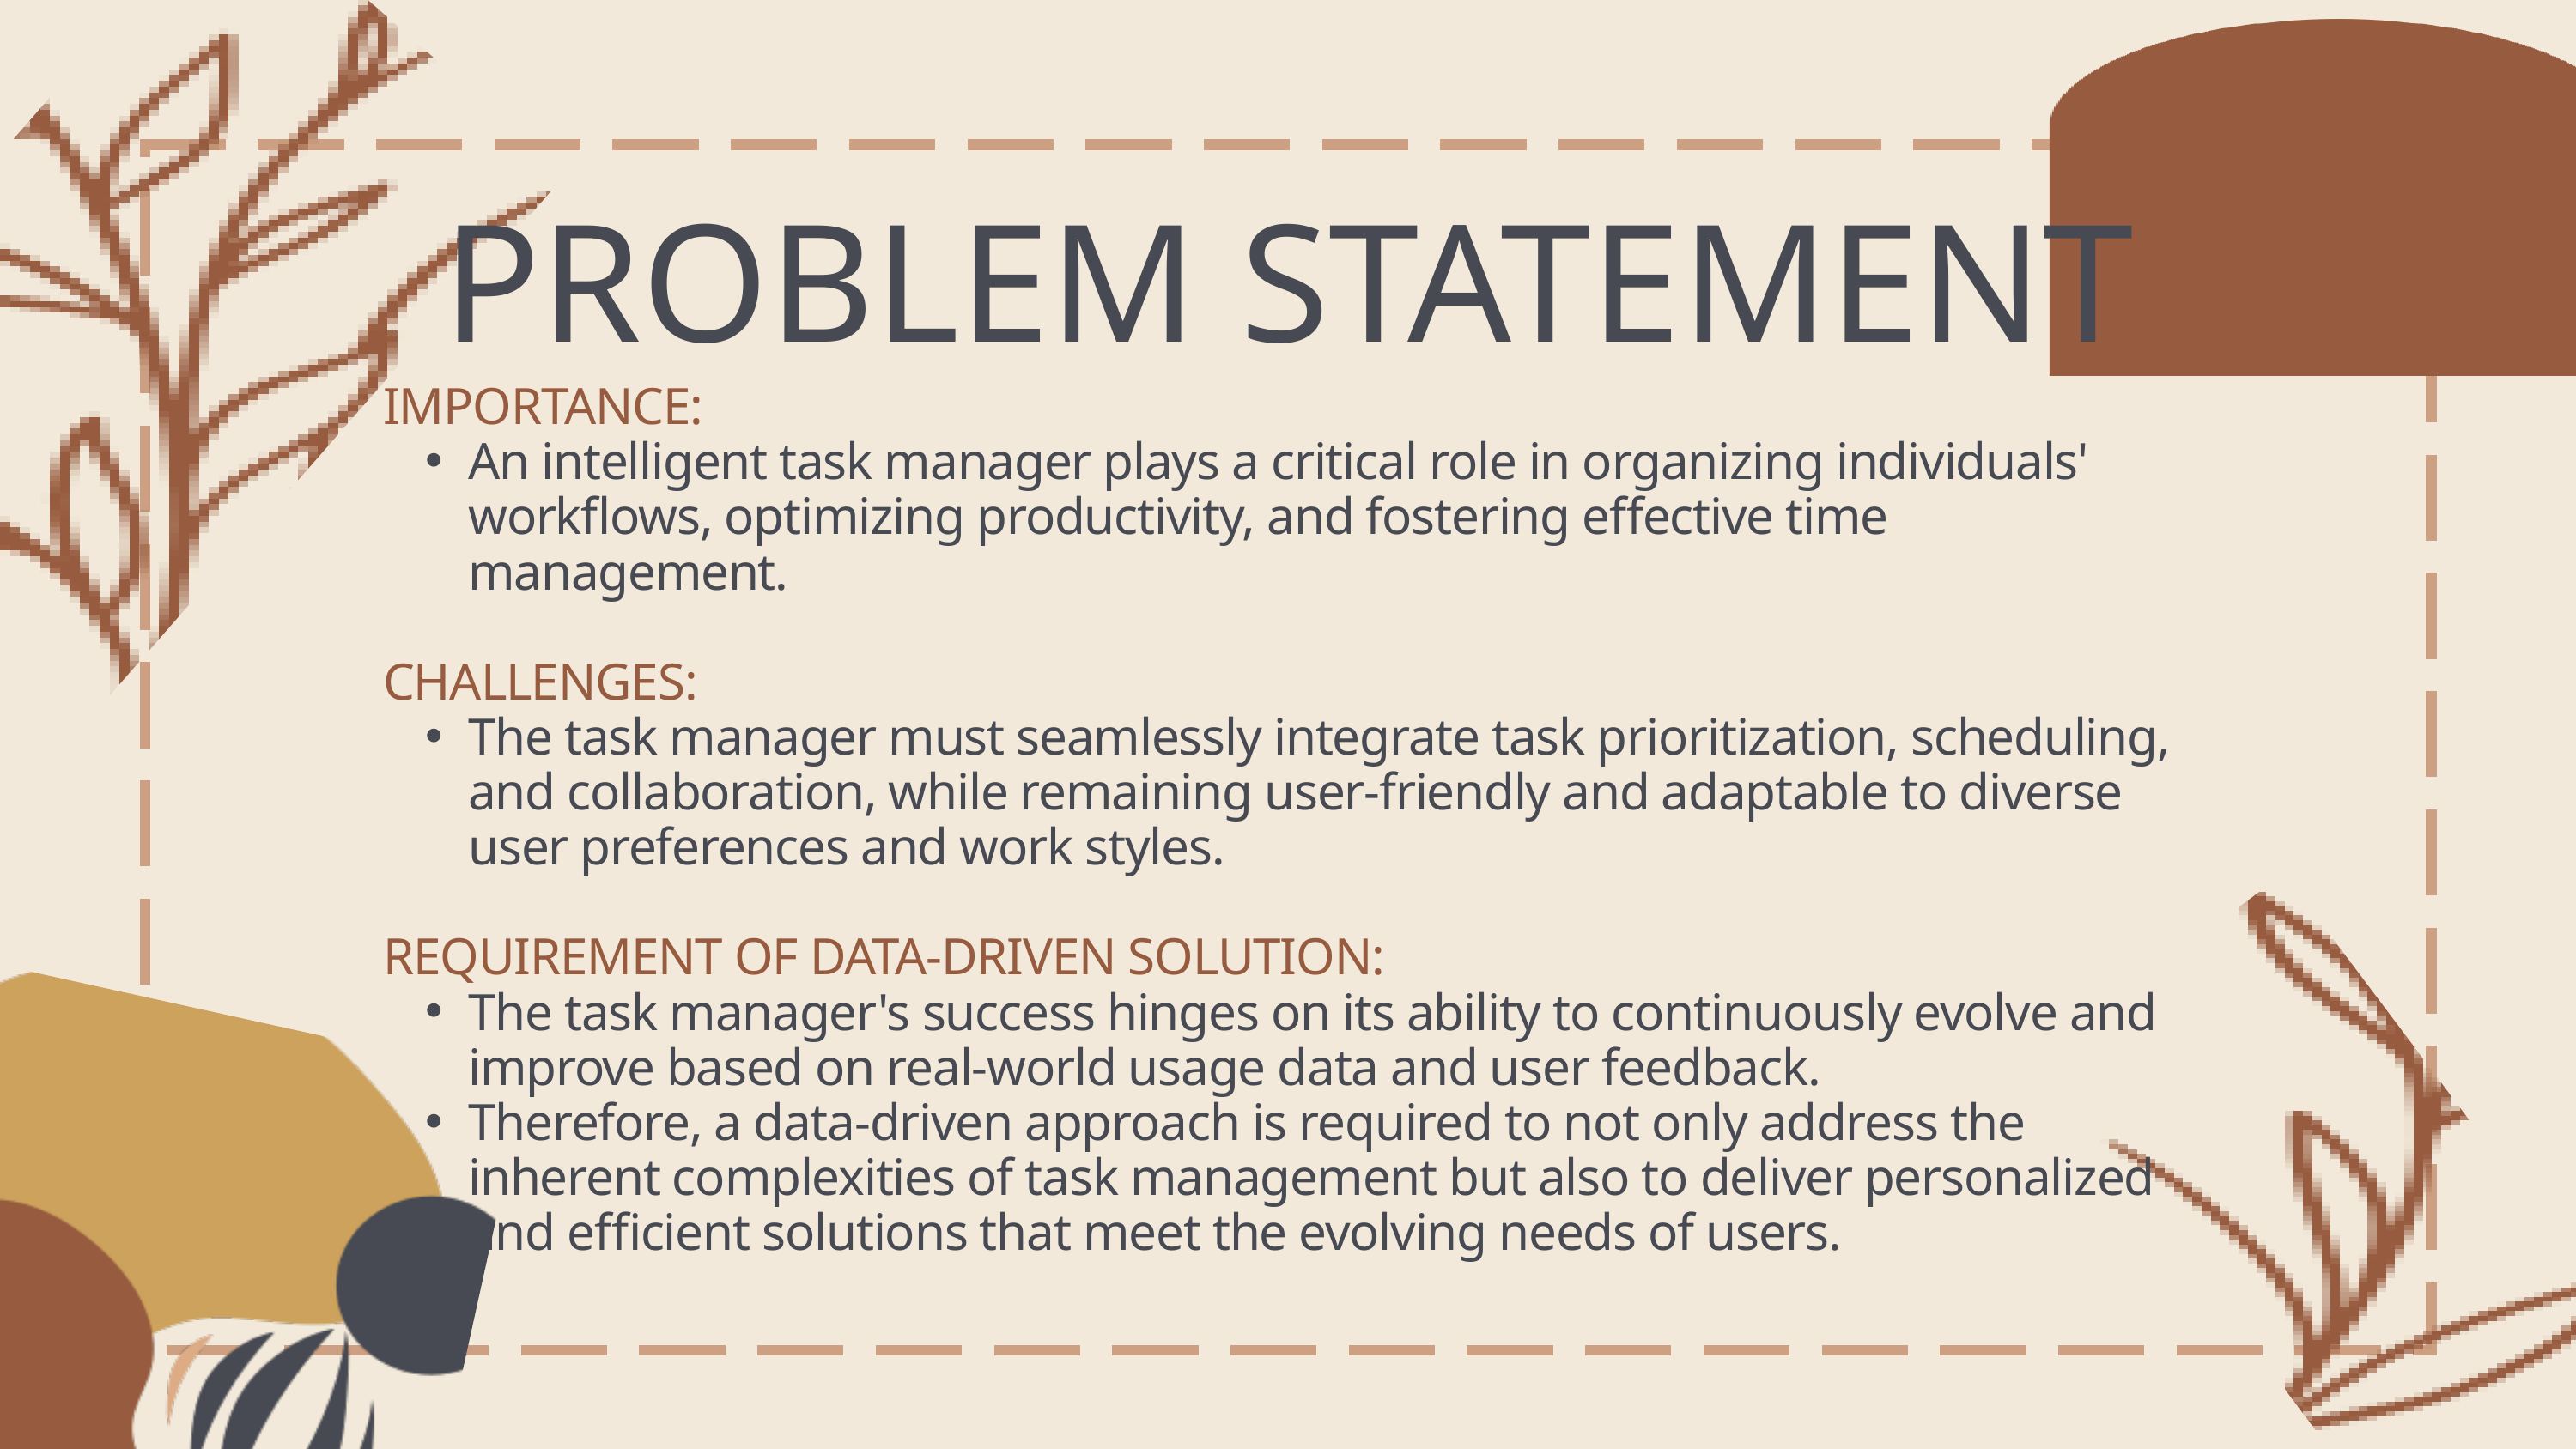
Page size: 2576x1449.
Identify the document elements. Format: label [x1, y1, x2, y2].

text_box [0, 0, 532, 760]
text_box [0, 965, 466, 1449]
text_box [144, 144, 2432, 1351]
text_box [2260, 1075, 2576, 1449]
text_box [2049, 19, 2576, 376]
